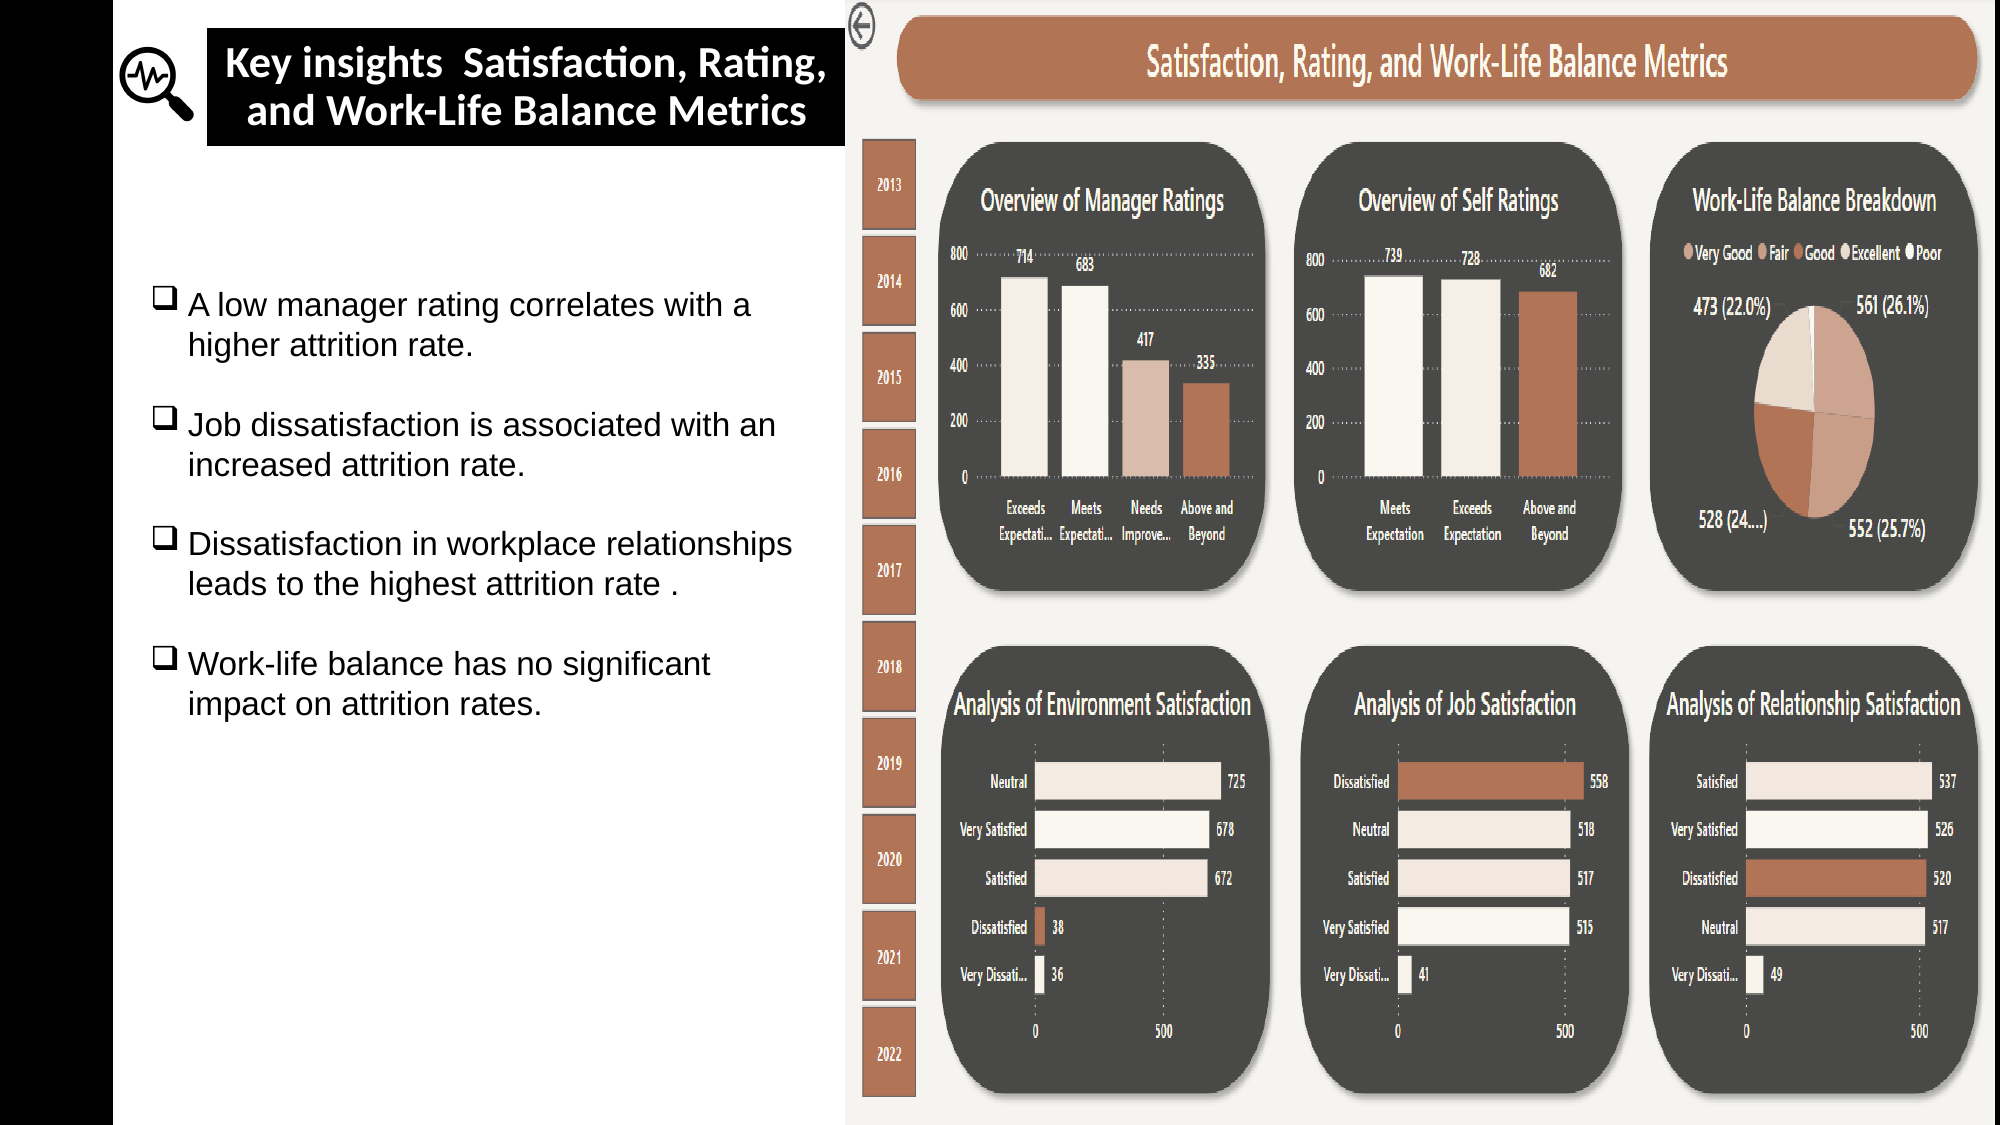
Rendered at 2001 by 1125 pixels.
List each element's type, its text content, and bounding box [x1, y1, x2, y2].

title Key insights Satisfaction, Rating, and Work-Life Balance Metrics [207, 28, 845, 146]
list A low manager rating correlates with a higher attrition rate. Job dissatisfaction is associated with an increased attrition rate. Dissatisfaction in workplace relationships leads to the highest attrition rate . Work-life balance has no significant impact on attrition rates. [135, 236, 823, 889]
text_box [0, 0, 113, 1125]
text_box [1995, 0, 2000, 1125]
picture [112, 39, 202, 129]
picture [845, 0, 1995, 1125]
